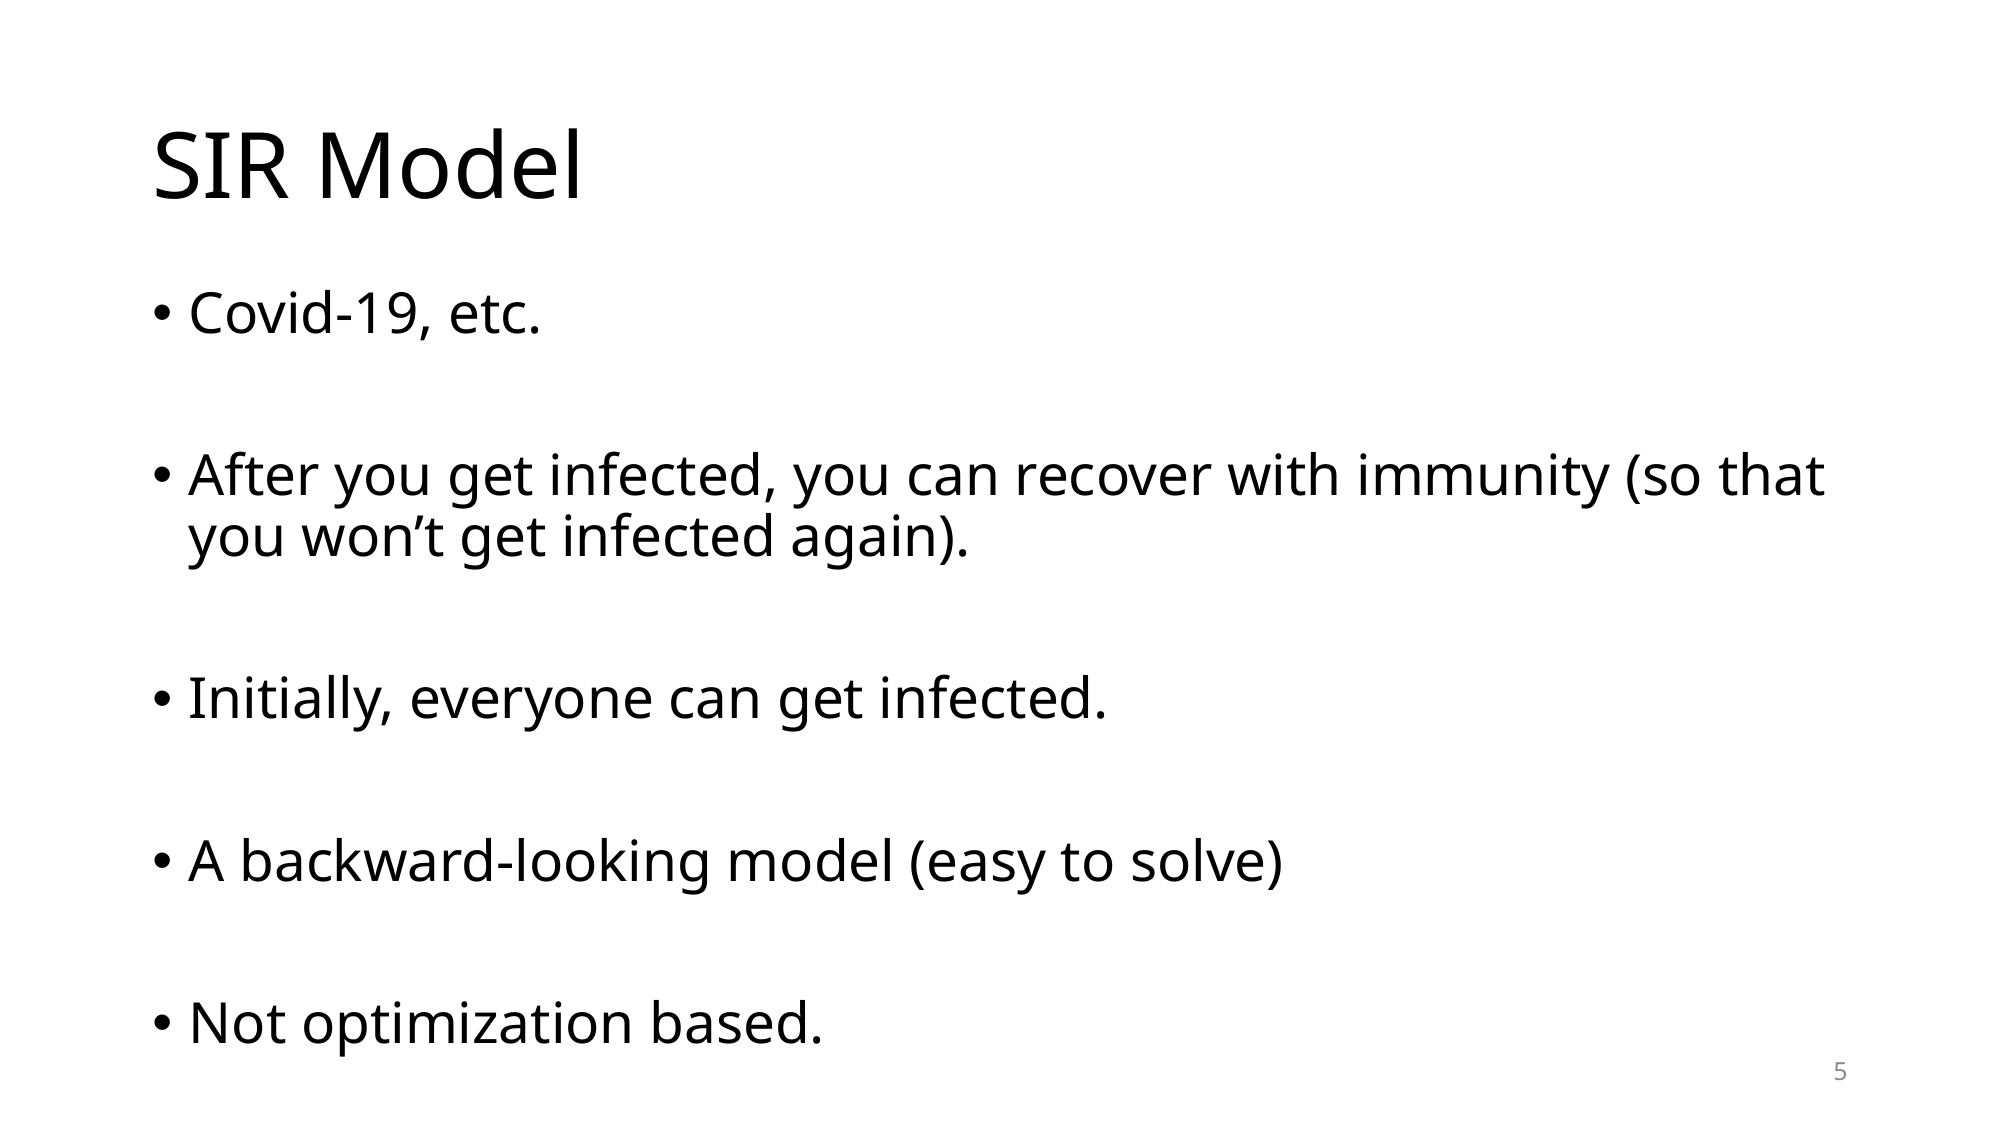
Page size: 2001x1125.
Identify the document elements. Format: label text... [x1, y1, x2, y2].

list Covid-19, etc. After you get infected, you can recover with immunity (so that you won’t get infected again). Initially, everyone can get infected. A backward-looking model (easy to solve) Not optimization based. [137, 277, 1863, 1067]
title SIR Model [137, 59, 1863, 277]
slide_number 5 [1412, 1042, 1863, 1103]
